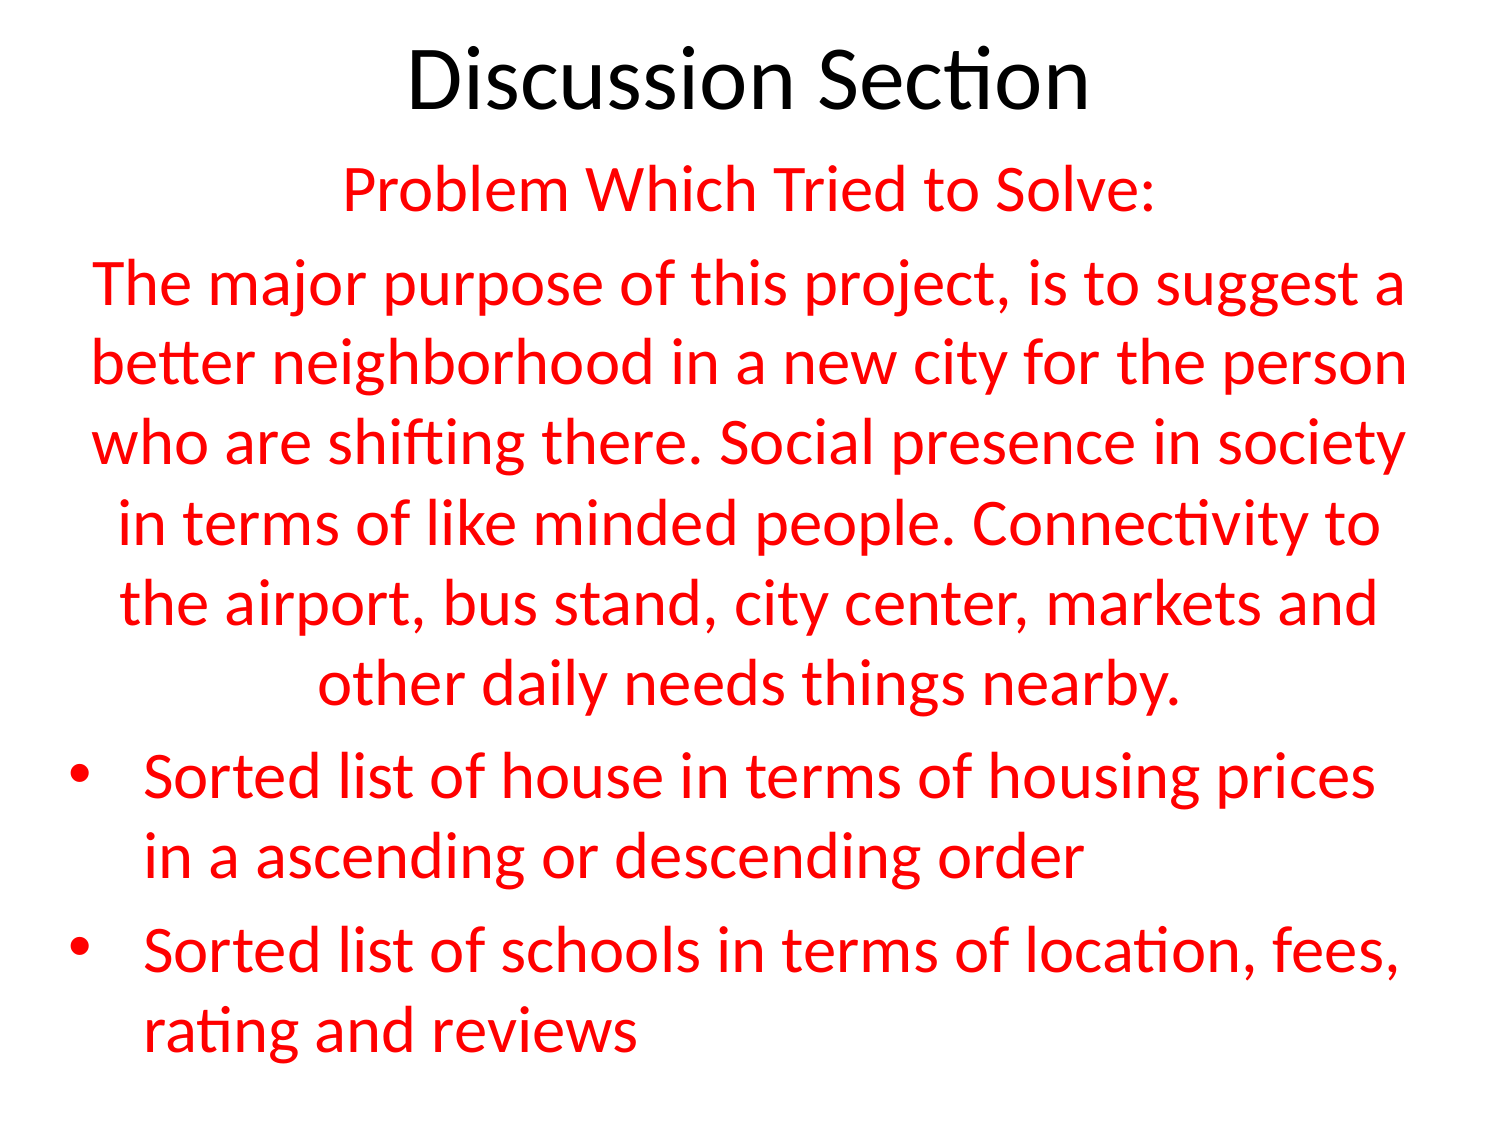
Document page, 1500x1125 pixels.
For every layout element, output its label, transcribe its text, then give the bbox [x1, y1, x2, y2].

title Discussion Section [112, 7, 1388, 137]
subtitle Problem Which Tried to Solve: The major purpose of this project, is to suggest a better neighborhood in a new city for the person who are shifting there. Social presence in society in terms of like minded people. Connectivity to the airport, bus stand, city center, markets and other daily needs things nearby. Sorted list of house in terms of housing prices in a ascending or descending order Sorted list of schools in terms of location, fees, rating and reviews [53, 137, 1447, 1094]
